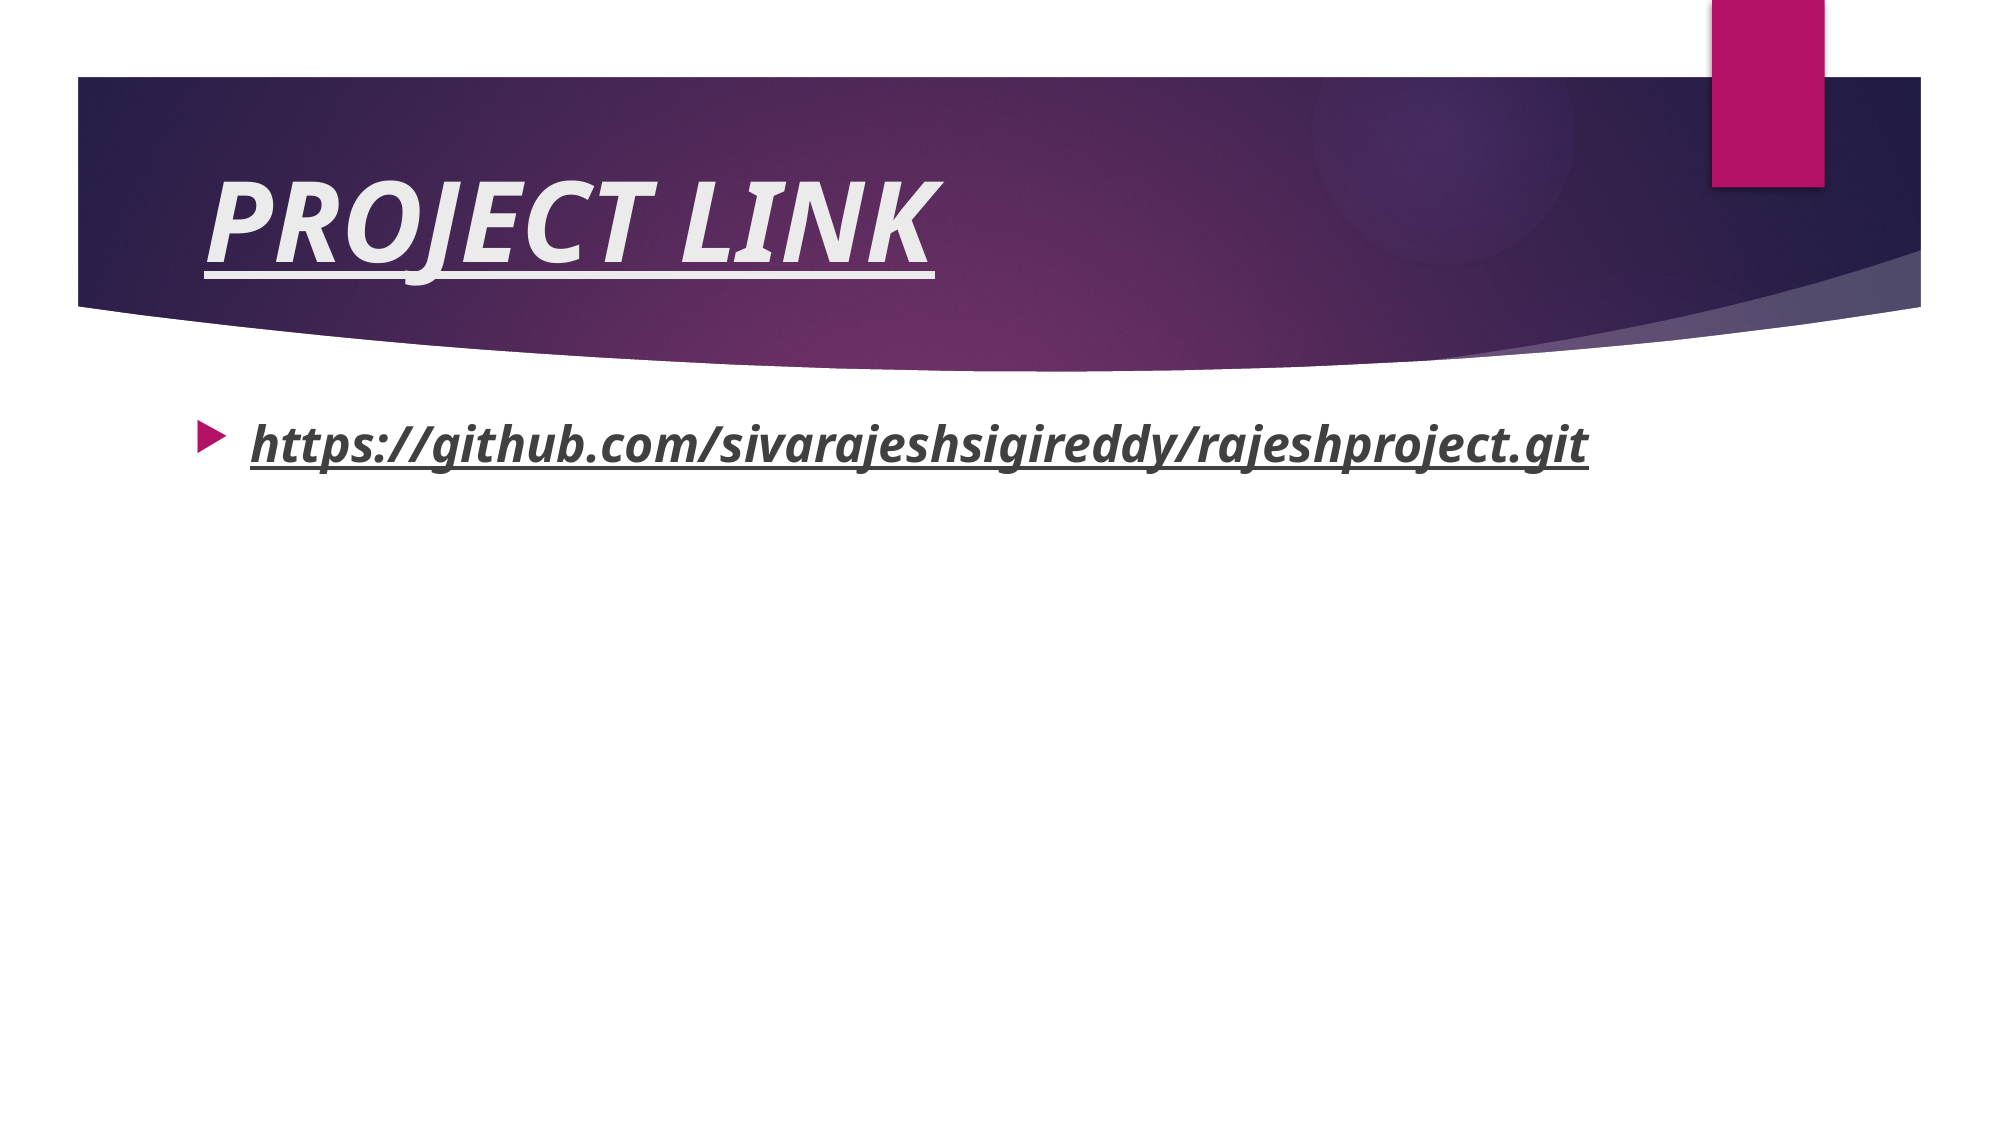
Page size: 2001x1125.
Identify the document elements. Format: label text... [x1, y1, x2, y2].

title PROJECT LINK [189, 159, 1627, 276]
list https://github.com/sivarajeshsigireddy/rajeshproject.git [178, 404, 1627, 966]
